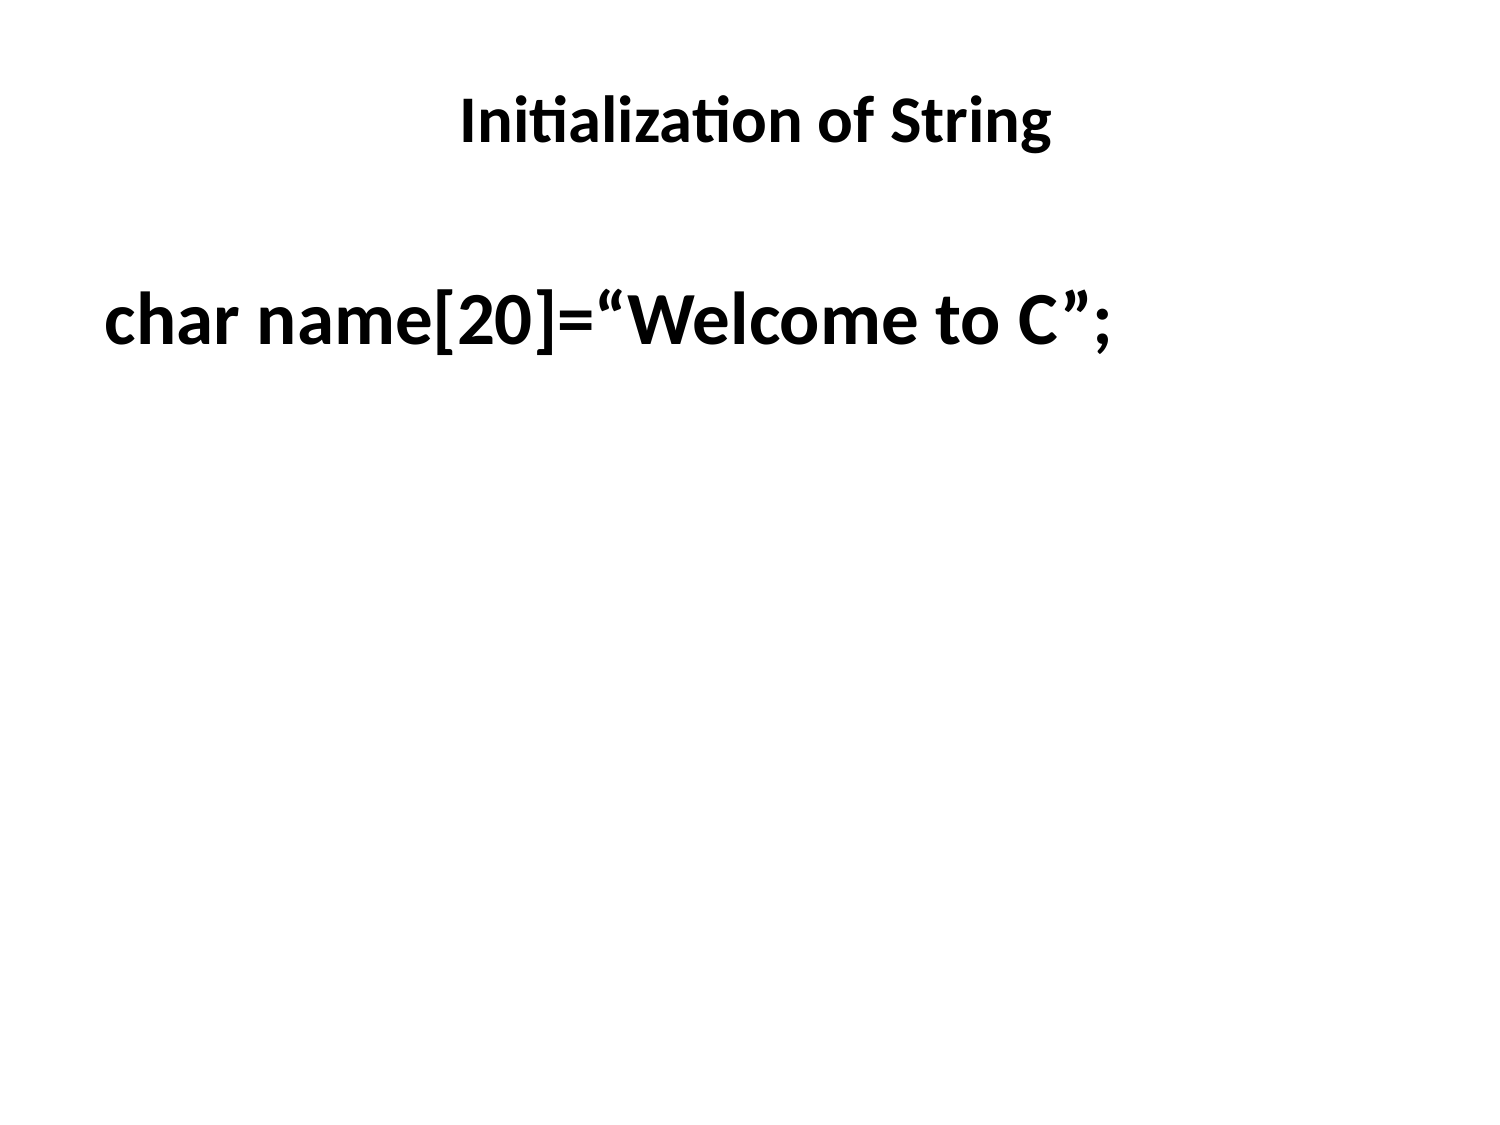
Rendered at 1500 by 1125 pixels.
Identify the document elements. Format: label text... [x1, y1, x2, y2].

text_box char name[20]=“Welcome to C”; [75, 262, 1425, 425]
text_box Initialization of String [75, 45, 1438, 188]
